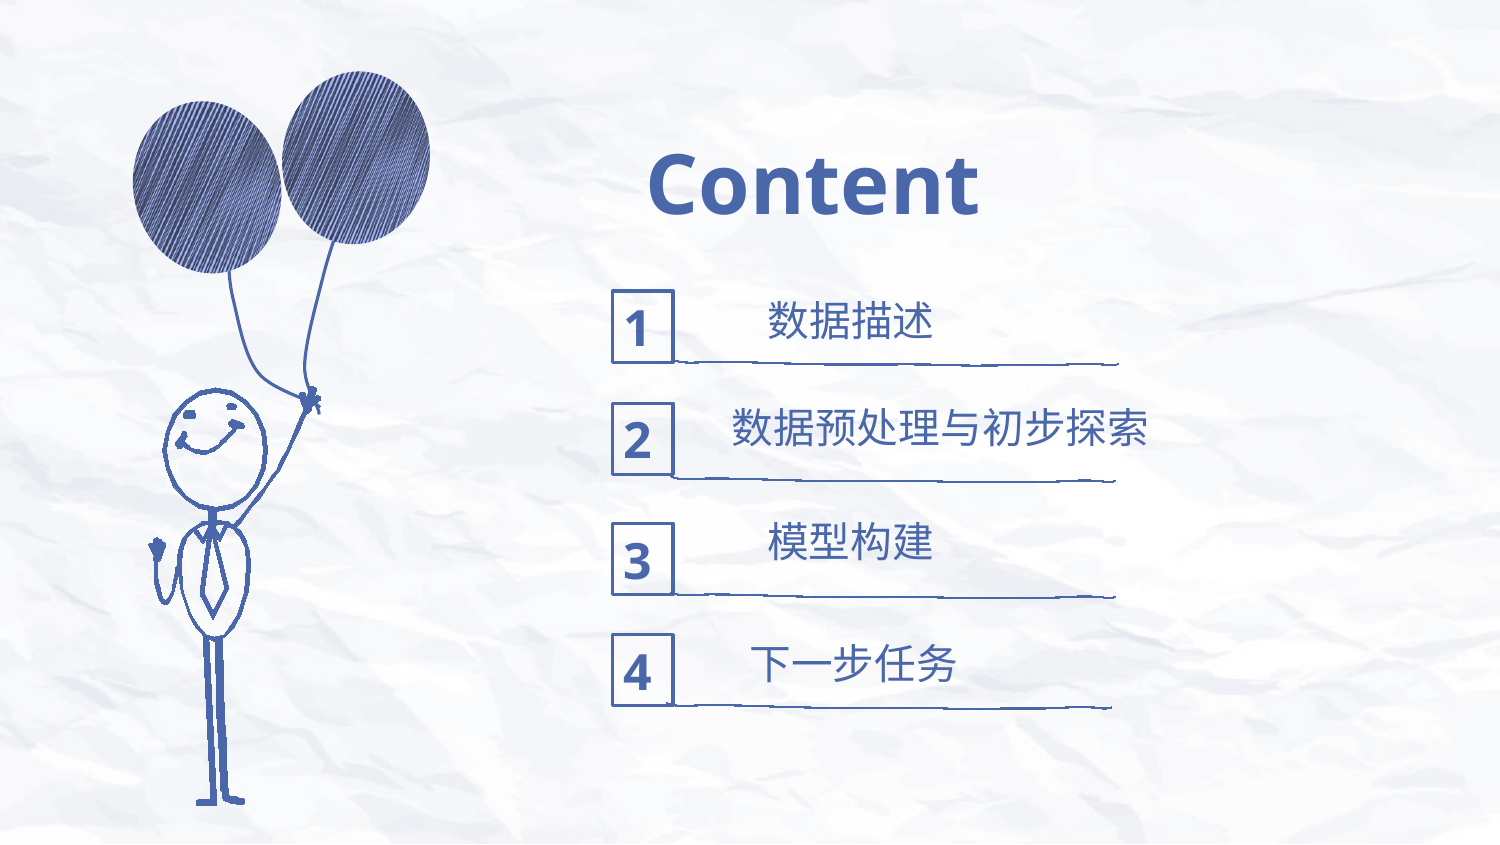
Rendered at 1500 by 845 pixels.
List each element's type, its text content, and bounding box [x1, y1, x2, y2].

text_box 下一步任务 [738, 632, 1064, 694]
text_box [253, 66, 402, 408]
text_box [670, 475, 1116, 483]
text_box [674, 704, 1112, 710]
text_box 2 [612, 403, 674, 475]
text_box 数据预处理与初步探索 [720, 396, 1306, 458]
text_box 3 [612, 523, 674, 595]
text_box [674, 592, 1116, 599]
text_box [133, 100, 248, 408]
text_box 1 [612, 290, 674, 363]
text_box Content [510, 124, 1117, 239]
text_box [148, 416, 321, 807]
text_box 4 [612, 634, 674, 706]
text_box [674, 359, 1119, 367]
text_box 数据描述 [756, 288, 1082, 350]
text_box 模型构建 [755, 510, 1209, 572]
